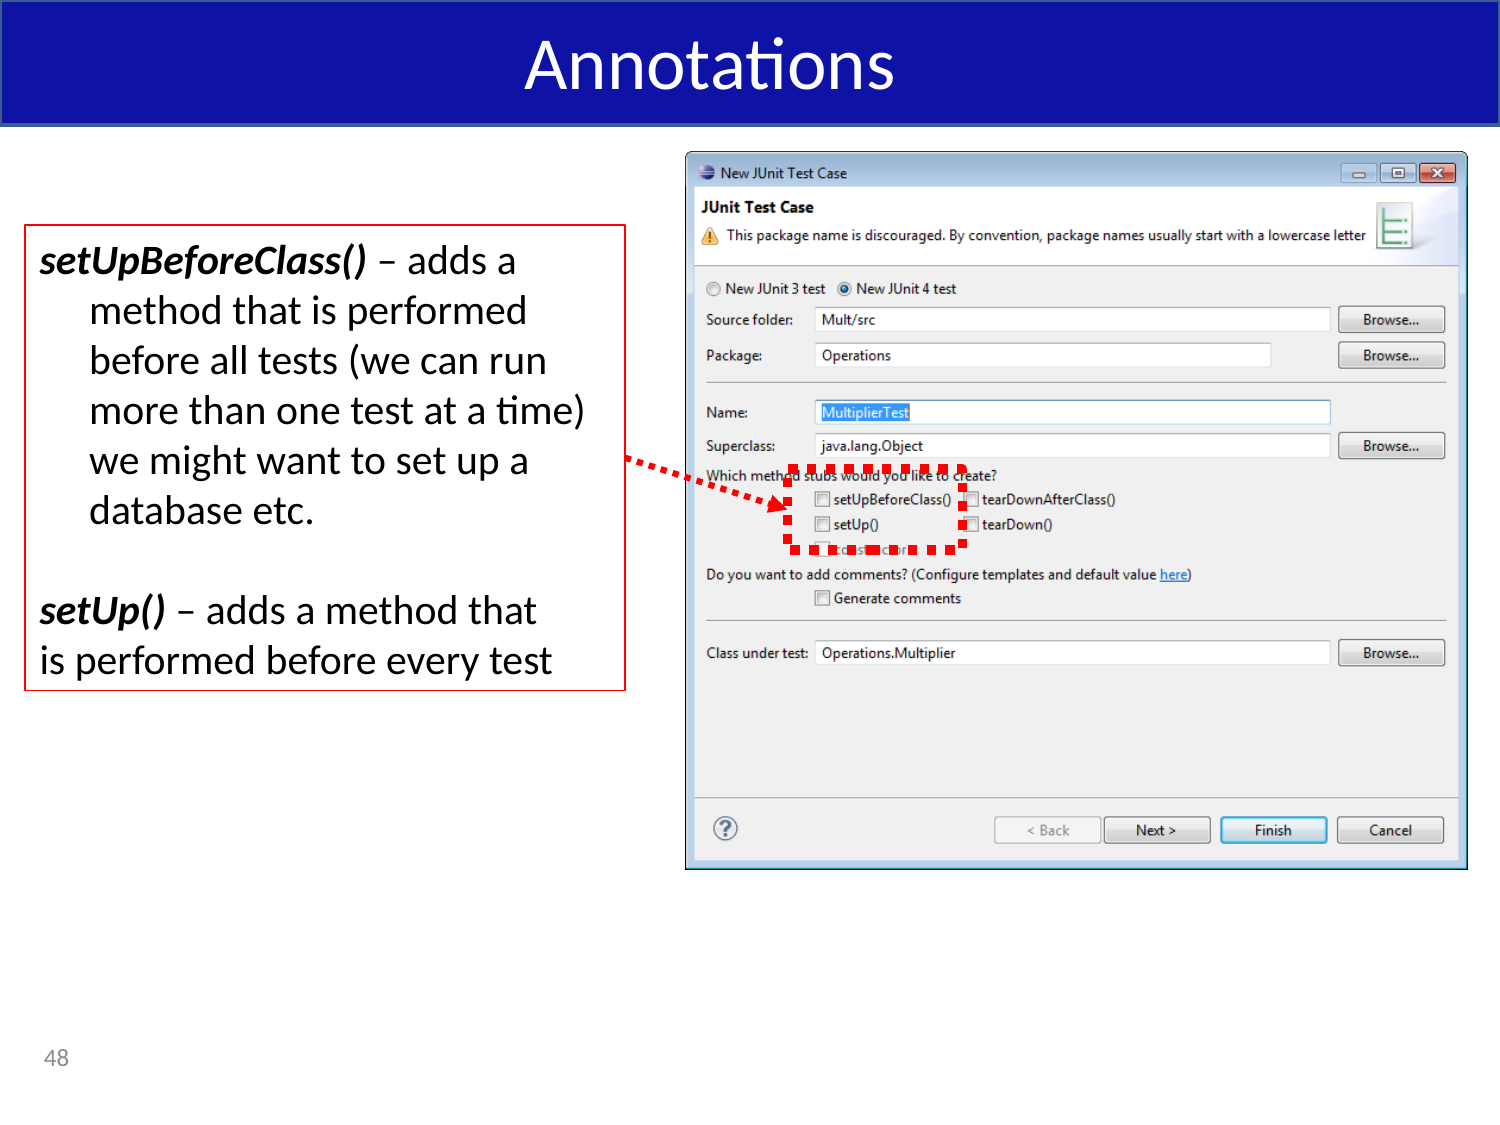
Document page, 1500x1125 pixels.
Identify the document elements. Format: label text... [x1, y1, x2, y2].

text_box [0, 0, 1500, 127]
picture [685, 151, 1468, 870]
text_box Annotations [62, 0, 1350, 113]
slide_number 48 [0, 1018, 99, 1094]
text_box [624, 459, 788, 510]
text_box setUpBeforeClass() – adds a method that is performed before all tests (we can run more than one test at a time) we might want to set up a database etc. setUp() – adds a method that is performed before every test [24, 224, 625, 691]
